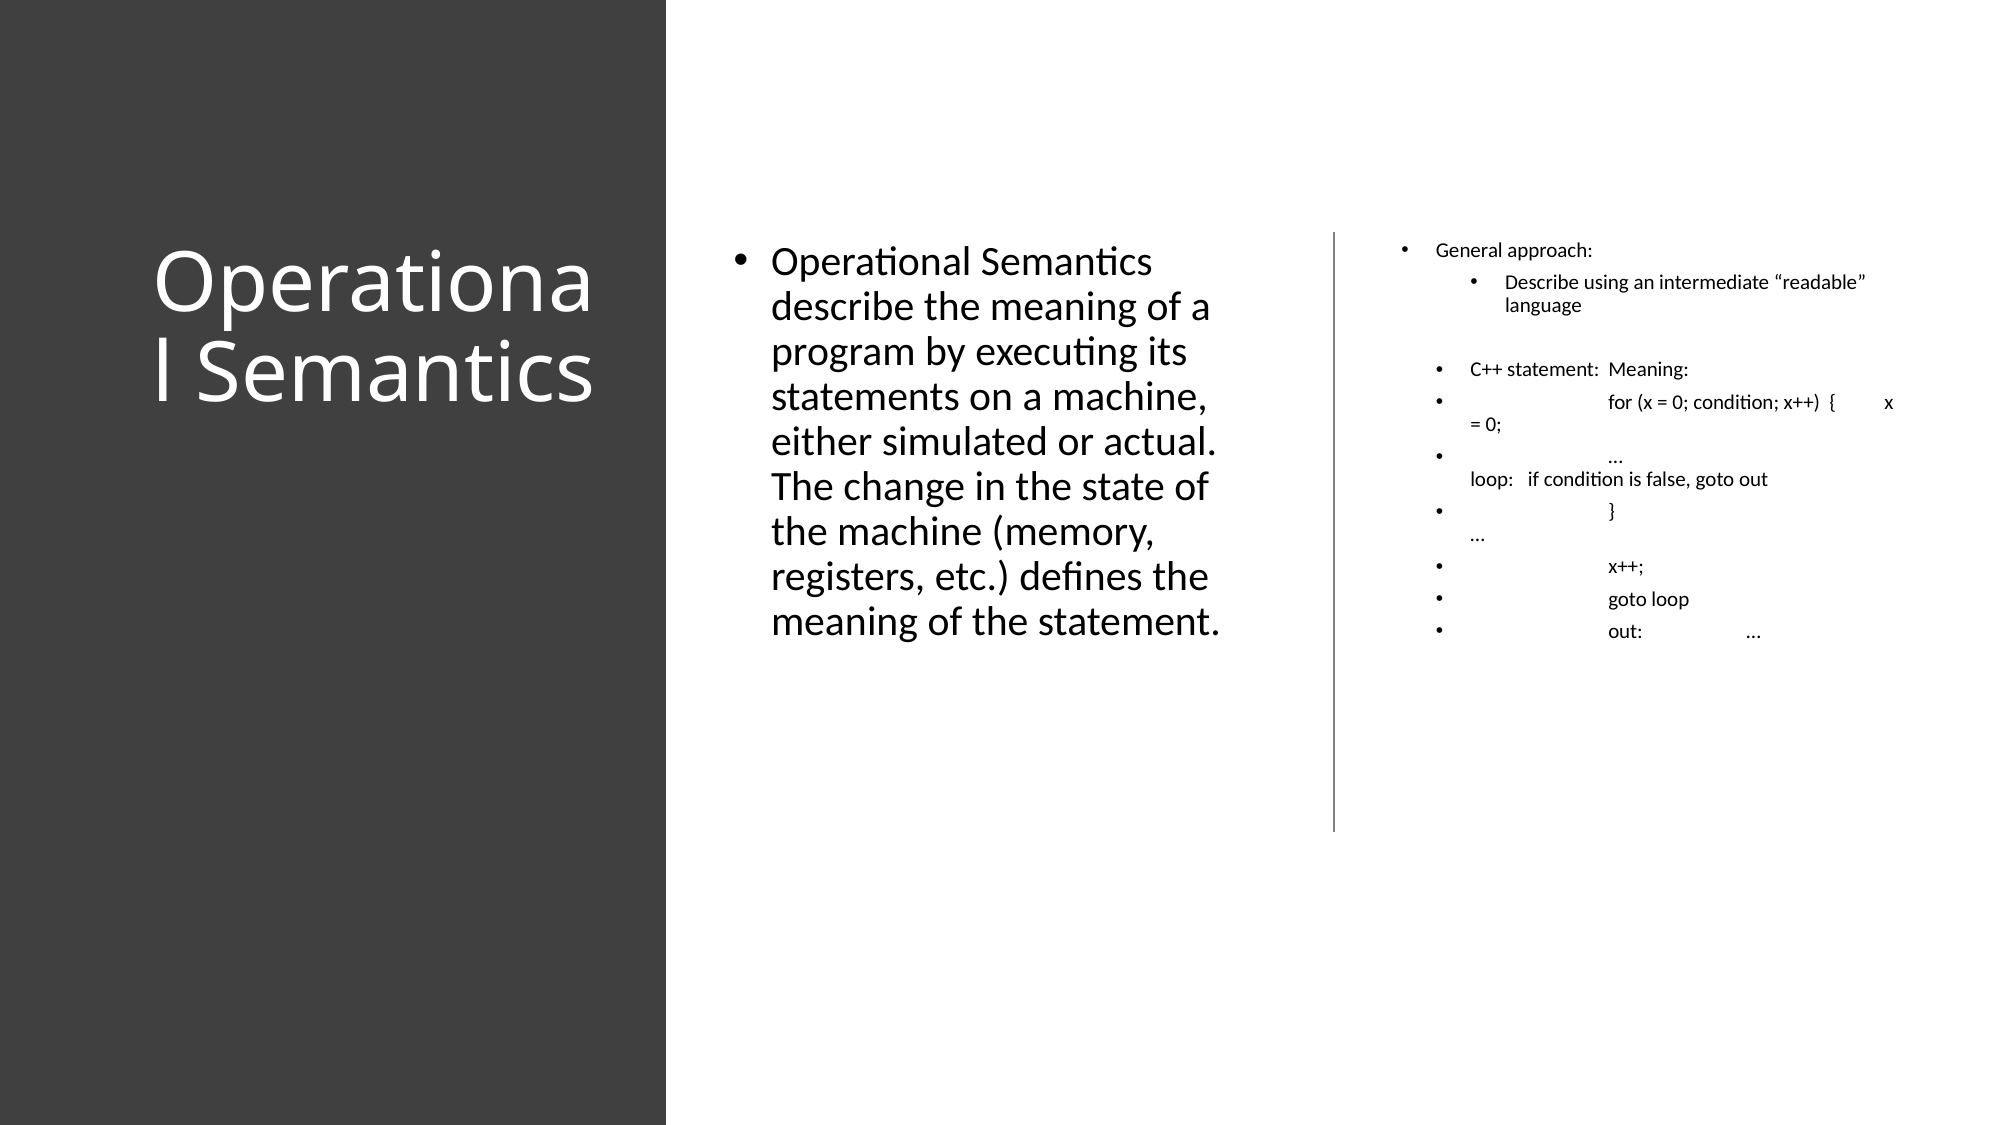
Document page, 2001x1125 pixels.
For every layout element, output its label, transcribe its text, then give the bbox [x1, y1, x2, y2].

title Operational Semantics [137, 231, 613, 948]
text_box General approach: Describe using an intermediate “readable” language C++ statement: Meaning: for (x = 0; condition; x++) { x = 0; … loop: if condition is false, goto out } … x++; goto loop out: … [1386, 231, 1911, 948]
text_box [0, 0, 667, 1125]
list Operational Semantics describe the meaning of a program by executing its statements on a machine, either simulated or actual. The change in the state of the machine (memory, registers, etc.) defines the meaning of the statement. [718, 231, 1281, 948]
